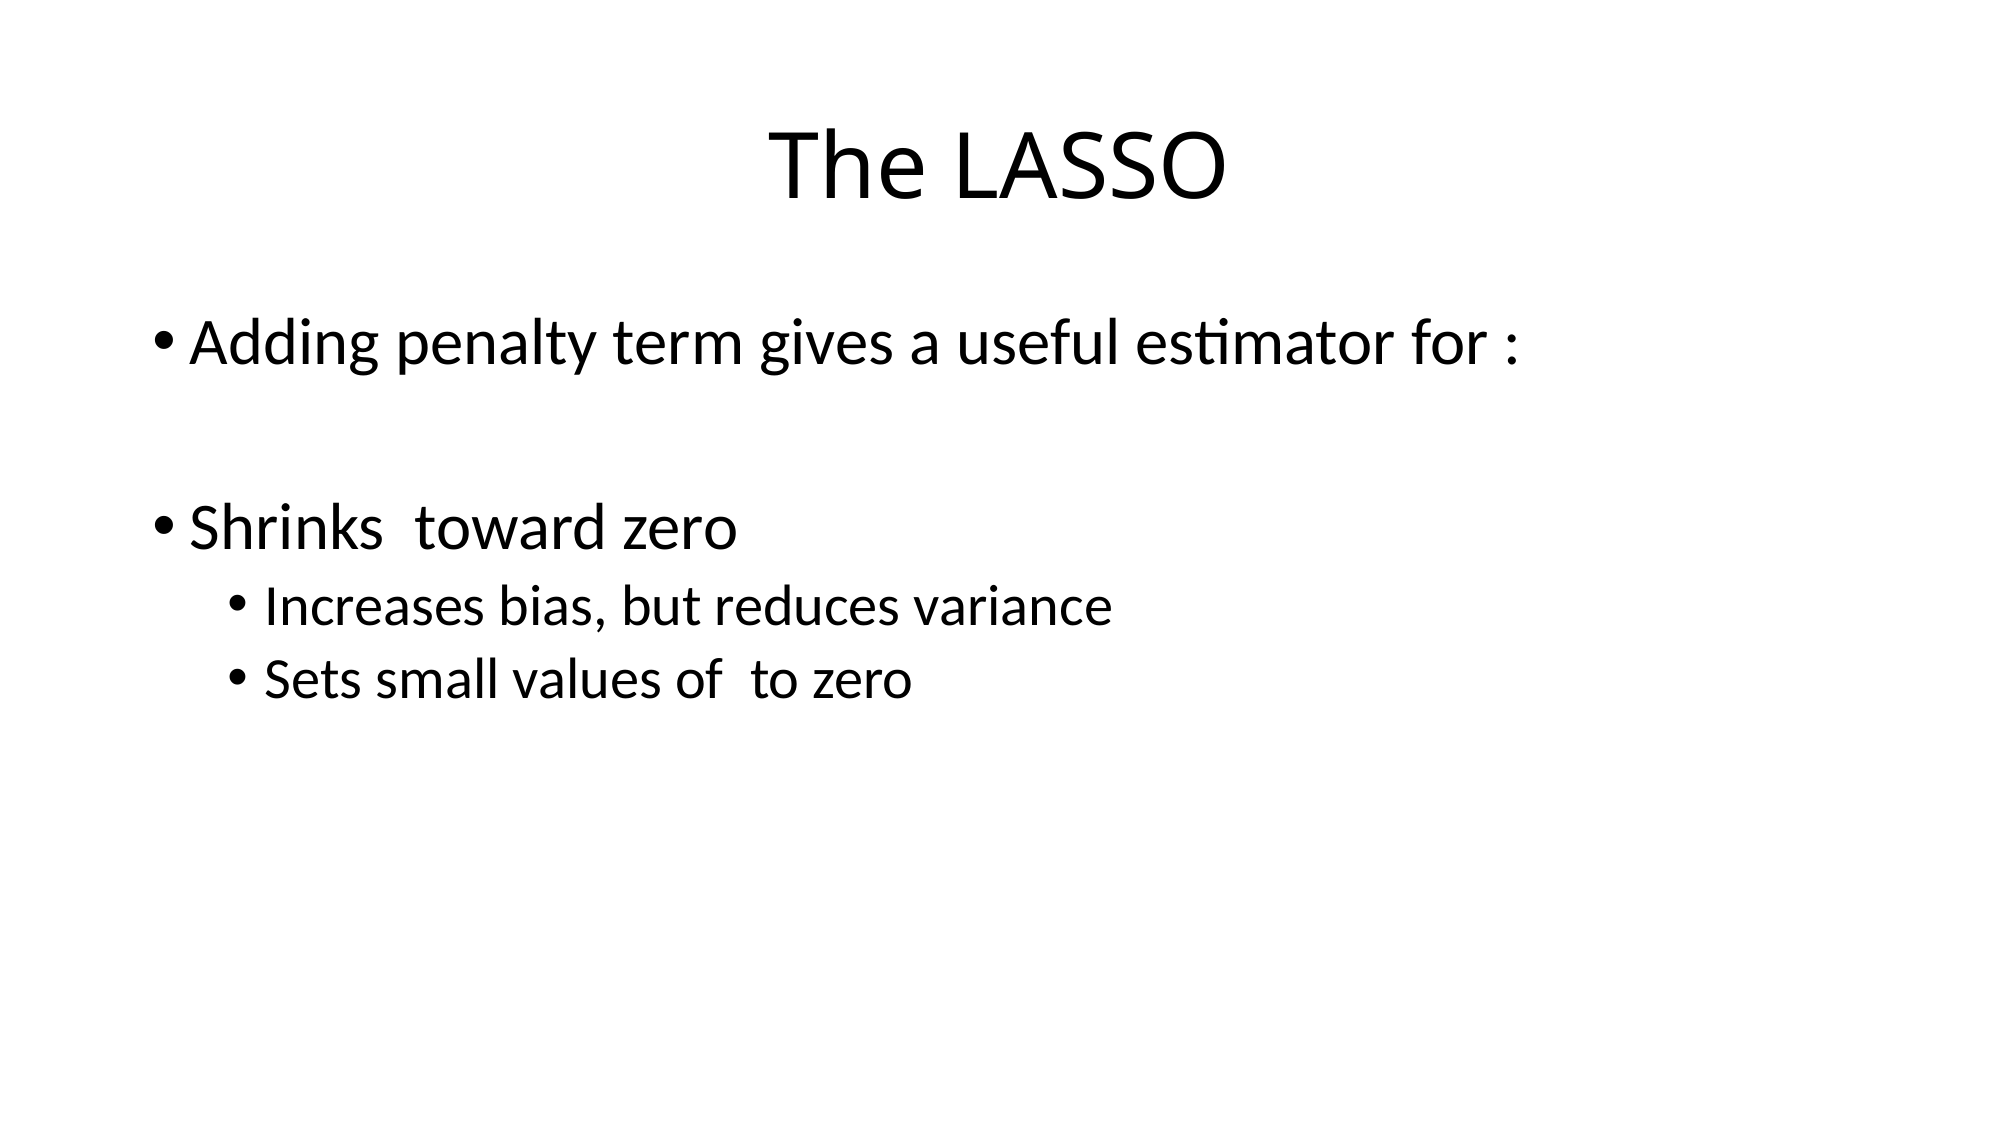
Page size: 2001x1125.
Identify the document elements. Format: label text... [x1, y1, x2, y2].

title The LASSO [137, 59, 1863, 278]
